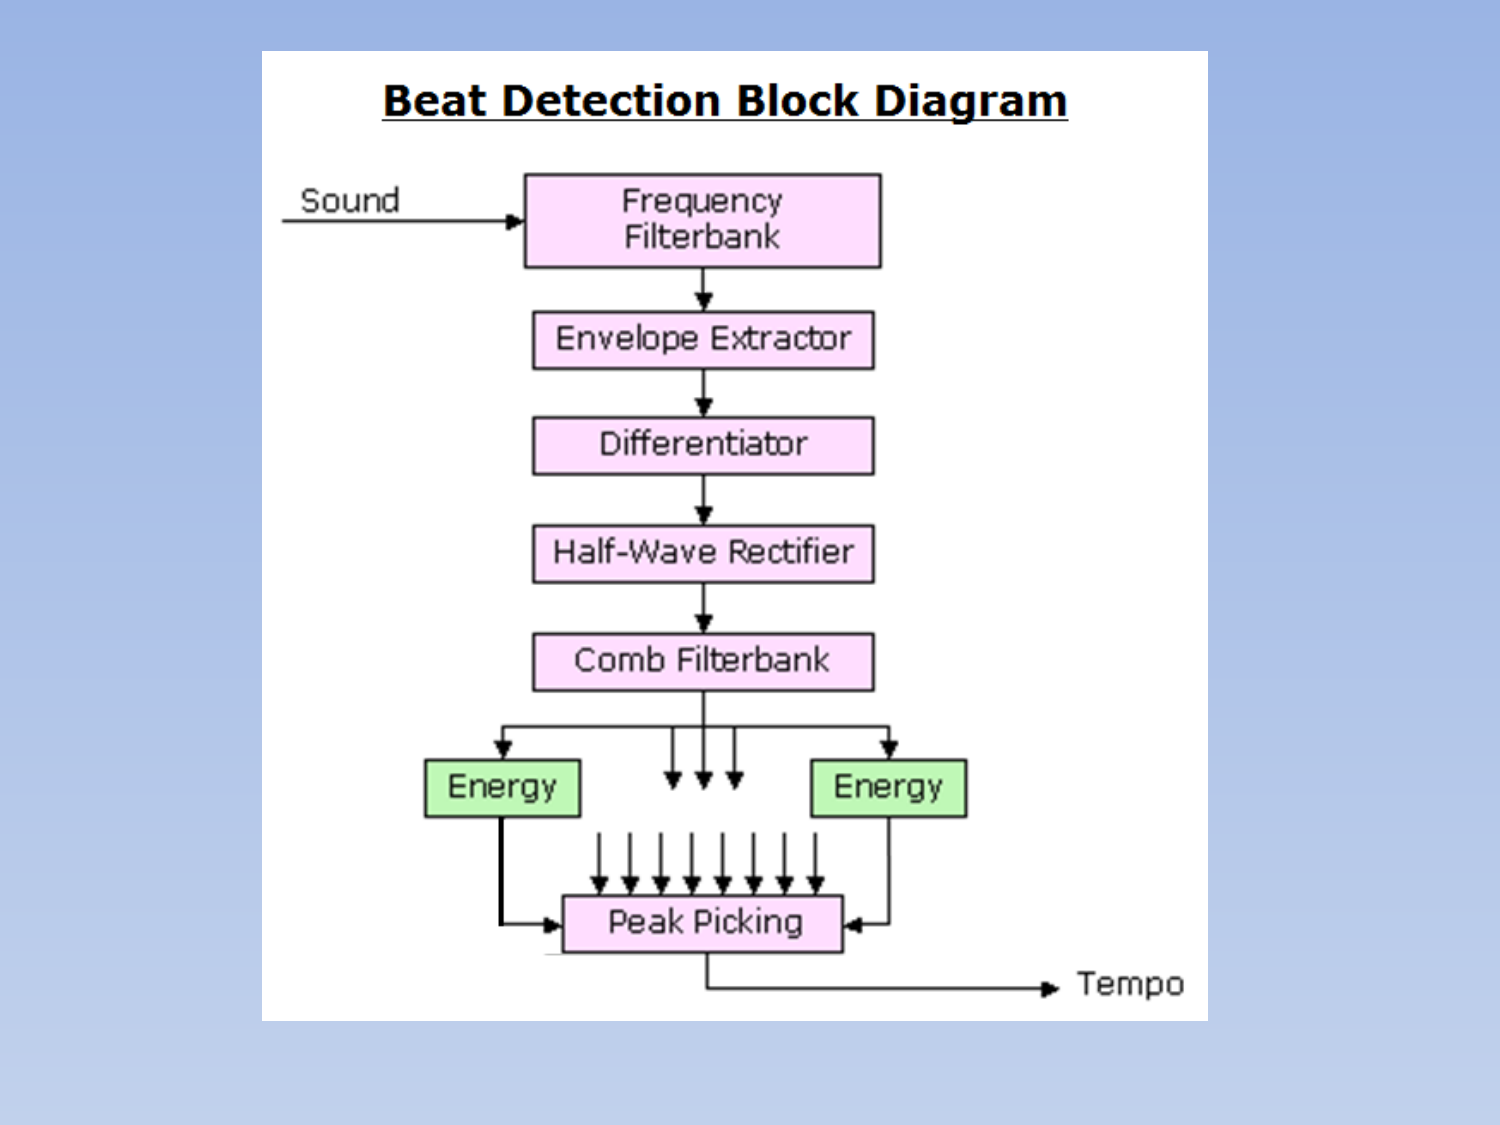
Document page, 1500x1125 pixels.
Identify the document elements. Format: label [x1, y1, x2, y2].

picture [262, 50, 1208, 1021]
